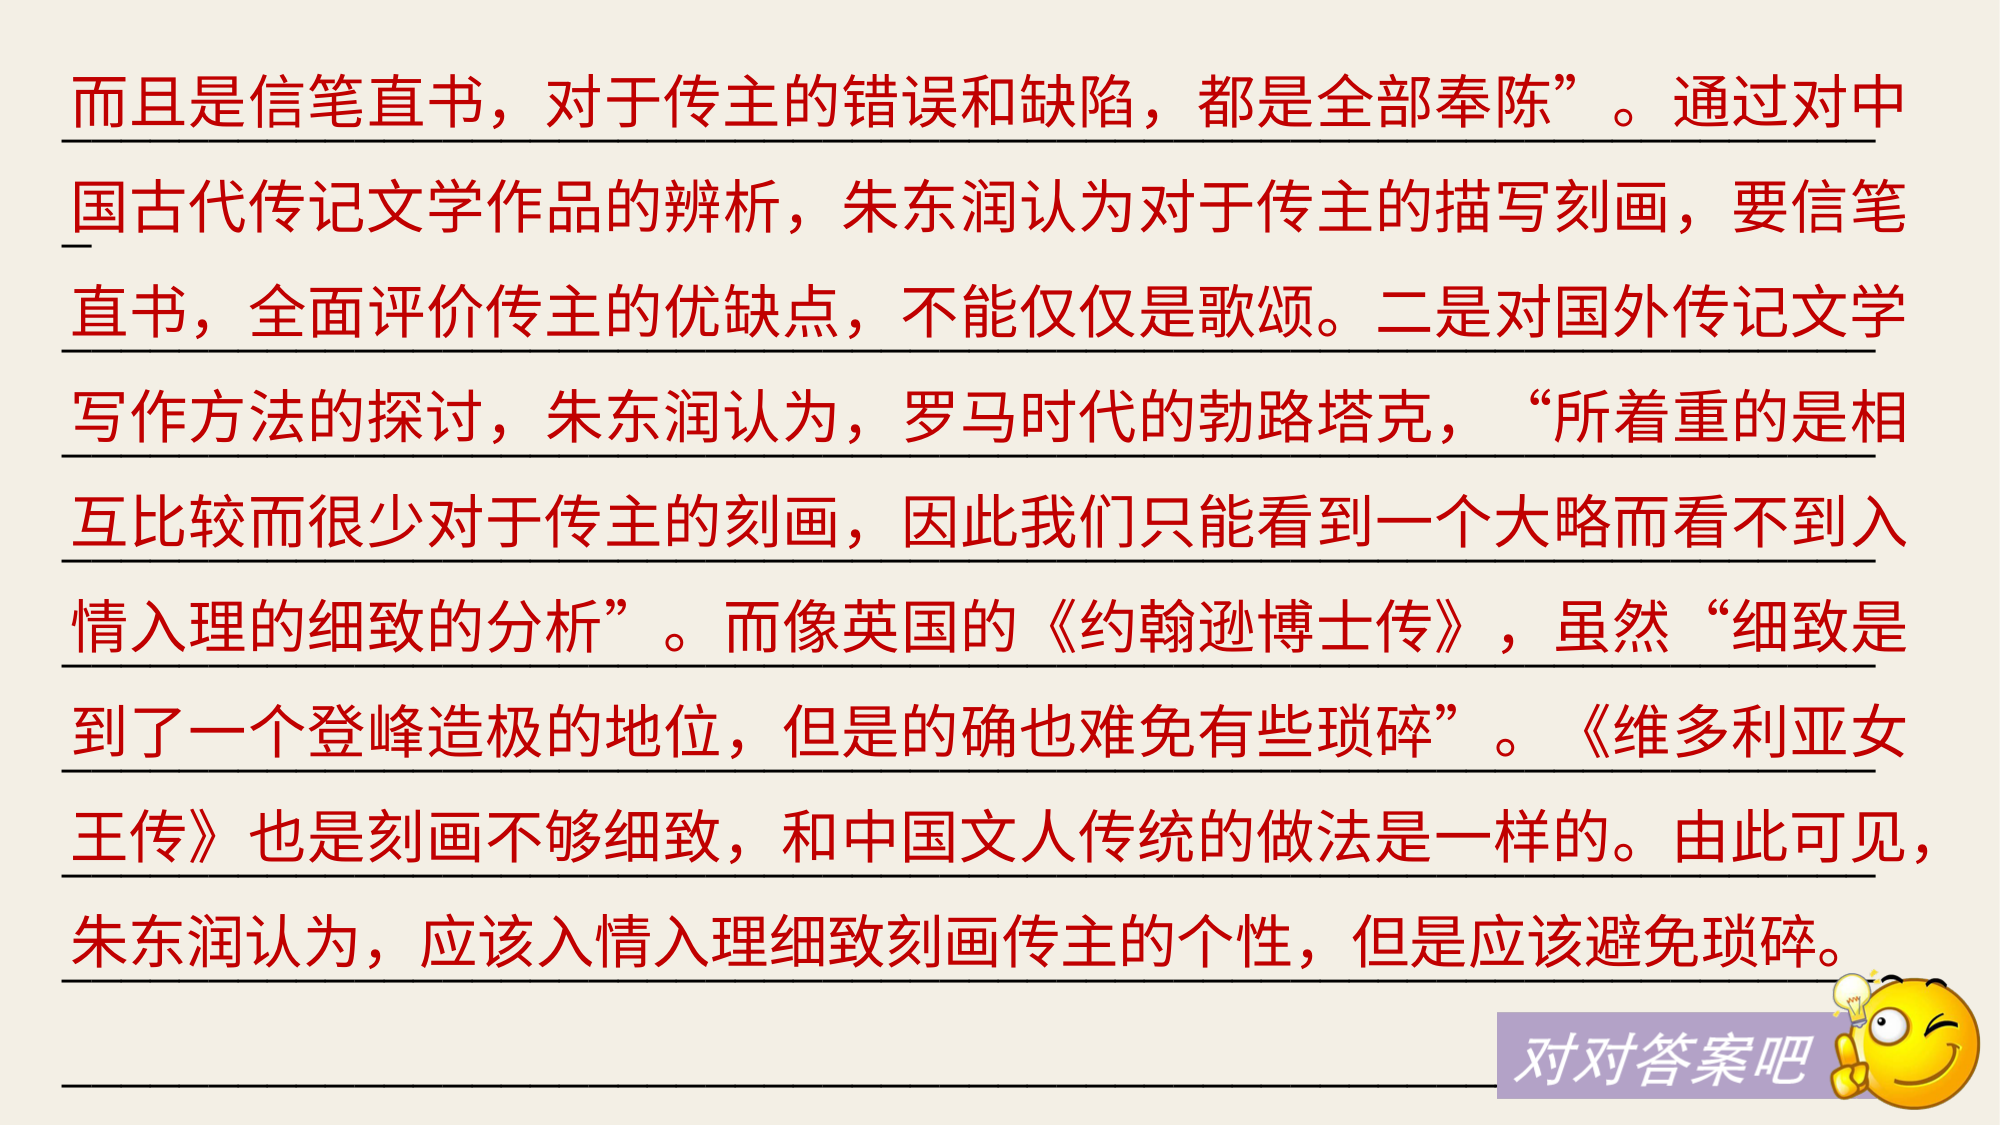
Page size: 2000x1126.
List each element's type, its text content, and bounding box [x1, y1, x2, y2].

text_box 而且是信笔直书，对于传主的错误和缺陷，都是全部奉陈”。通过对中国古代传记文学作品的辨析，朱东润认为对于传主的描写刻画，要信笔直书，全面评价传主的优缺点，不能仅仅是歌颂。二是对国外传记文学写作方法的探讨，朱东润认为，罗马时代的勃路塔克，“所着重的是相互比较而很少对于传主的刻画，因此我们只能看到一个大略而看不到入情入理的细致的分析”。而像英国的《约翰逊博士传》，虽然“细致是到了一个登峰造极的地位，但是的确也难免有些琐碎”。《维多利亚女王传》也是刻画不够细致，和中国文人传统的做法是一样的。由此可见，朱东润认为，应该入情入理细致刻画传主的个性，但是应该避免琐碎。 [50, 20, 1929, 986]
text_box _______________________________________________________________ ________________________________________________________________________________________________________________________________________________________________________________________________________________________________________________________________________________________________________________________________________________________________________________________________________________________________________________________________________________________________________________________ [42, 32, 1472, 1126]
picture [1477, 968, 1981, 1125]
